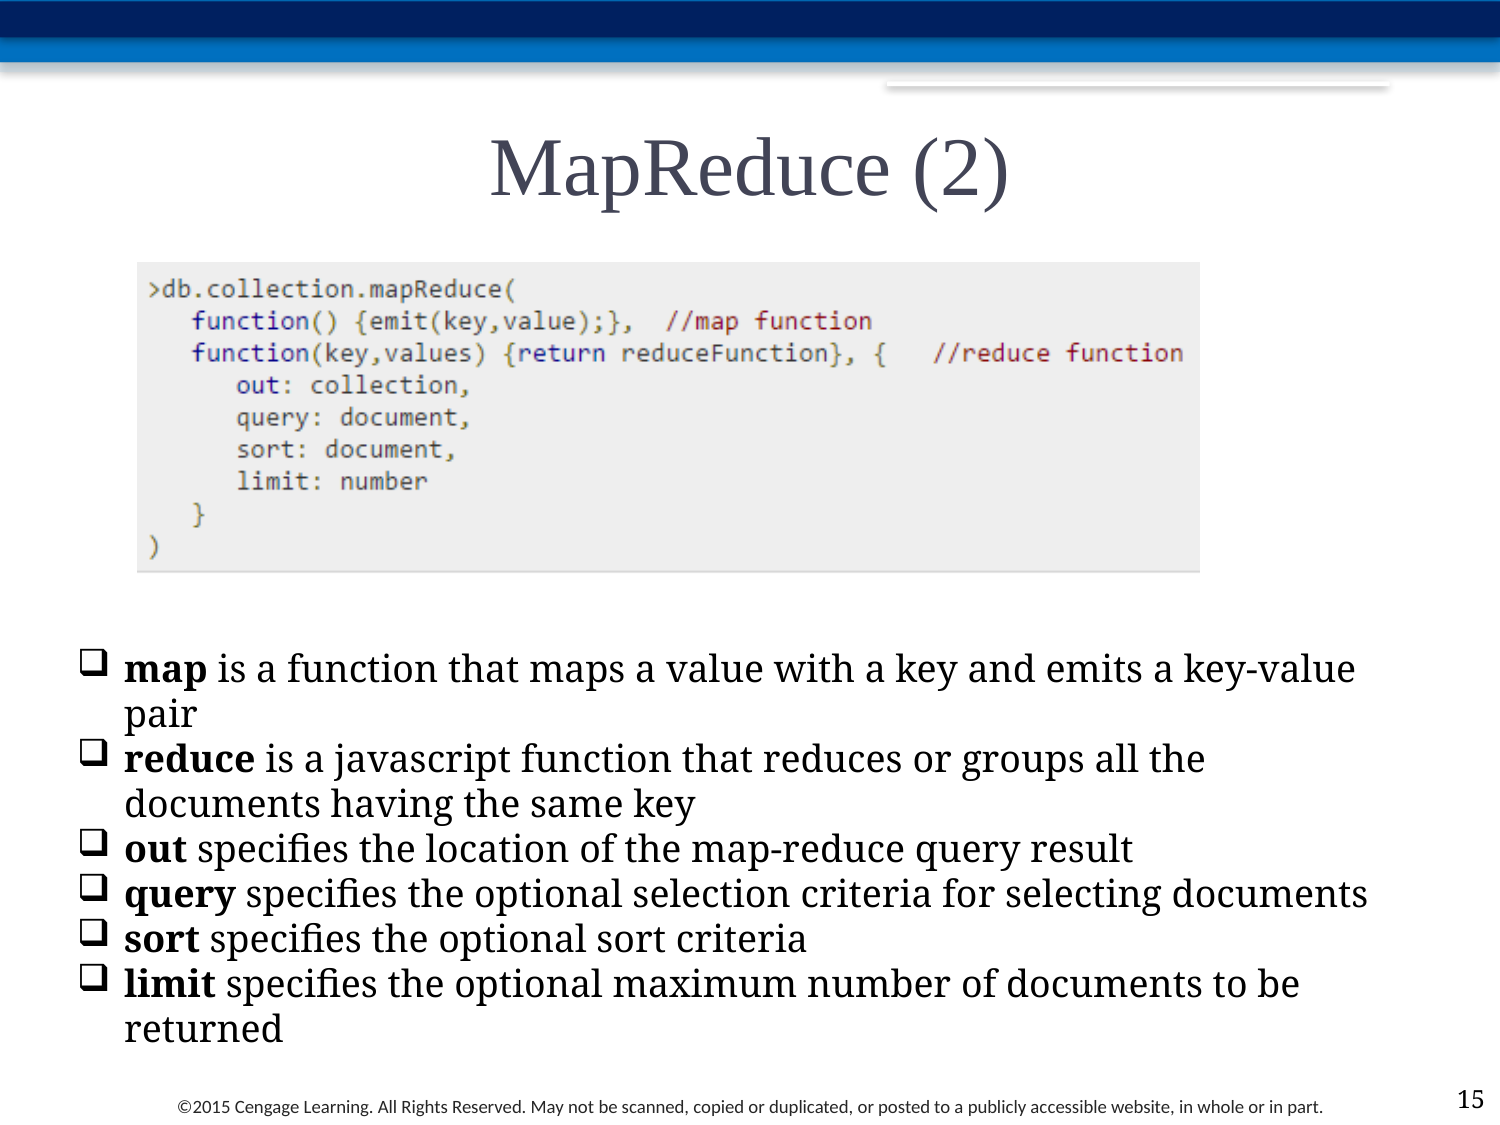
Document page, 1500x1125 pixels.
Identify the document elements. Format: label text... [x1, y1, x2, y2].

text_box map is a function that maps a value with a key and emits a key-value pair reduce is a javascript function that reduces or groups all the documents having the same key out specifies the location of the map-reduce query result query specifies the optional selection criteria for selecting documents sort specifies the optional sort criteria limit specifies the optional maximum number of documents to be returned [62, 637, 1413, 1103]
title MapReduce (2) [75, 75, 1425, 250]
slide_number 14 [1425, 1074, 1500, 1125]
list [137, 262, 1200, 576]
